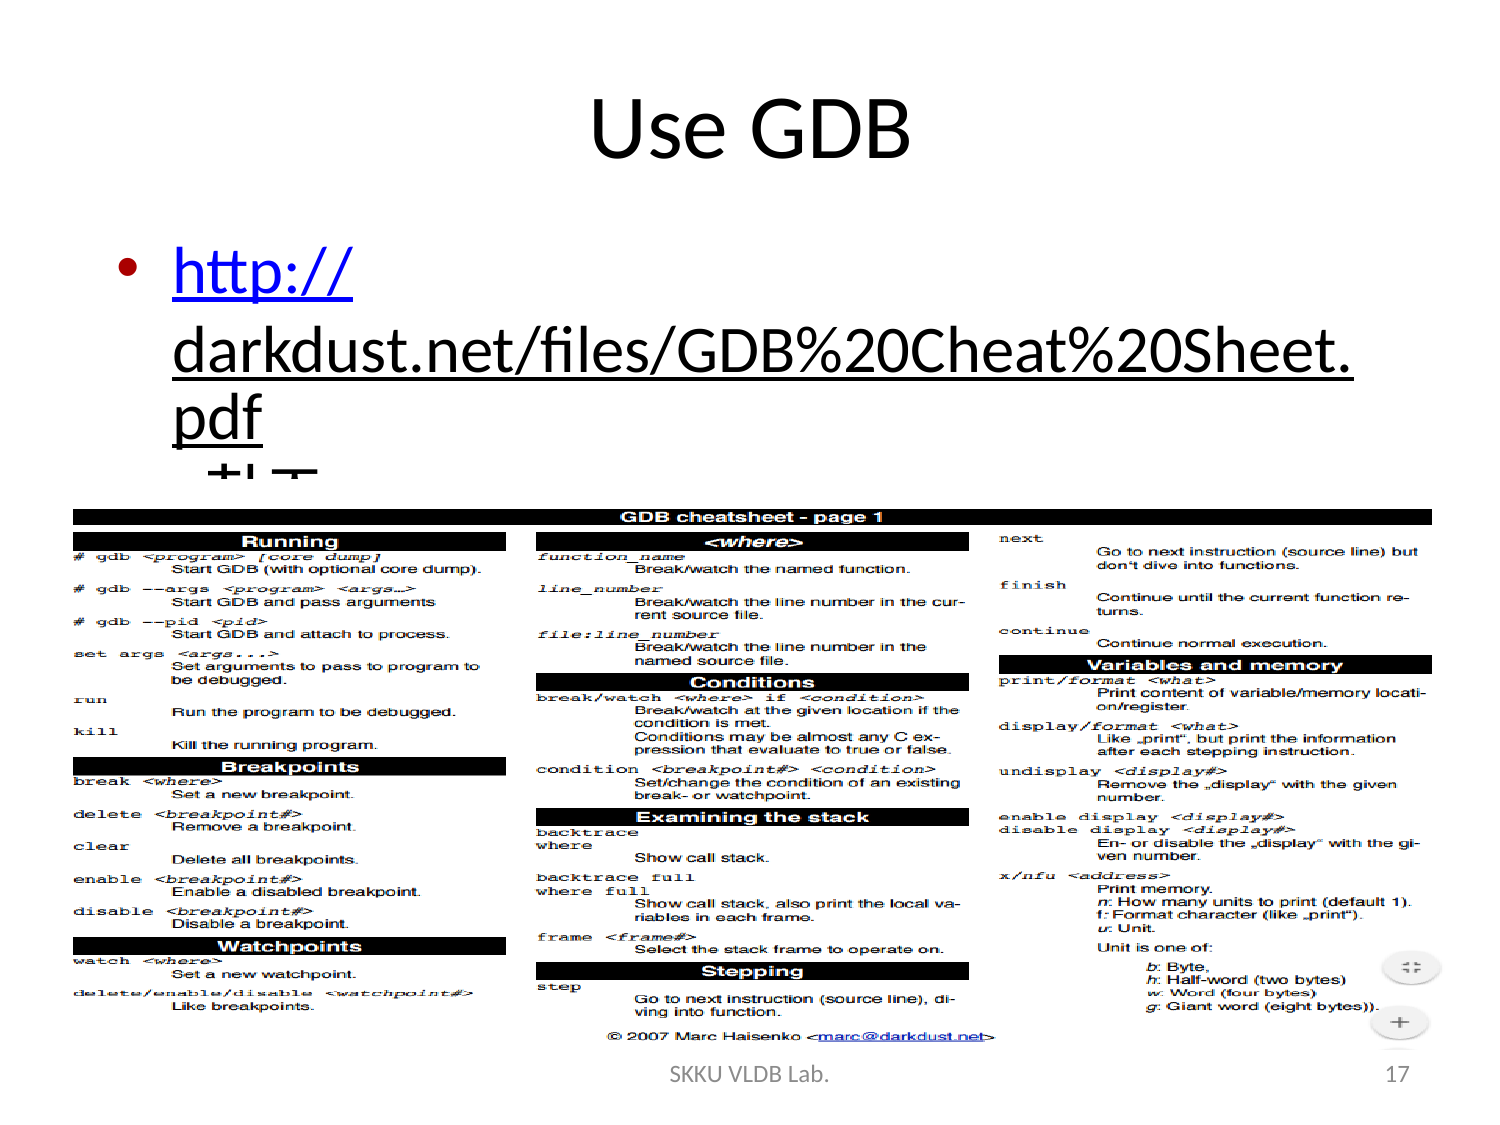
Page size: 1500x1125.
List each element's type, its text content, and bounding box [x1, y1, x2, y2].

footer SKKU VLDB Lab. [512, 1058, 988, 1103]
title Use GDB [101, 45, 1402, 198]
slide_number 17 [1074, 1058, 1425, 1103]
list http://darkdust.net/files/GDB%20Cheat%20Sheet.pdf 참조 gdb 상황별 명령어 [101, 218, 1402, 478]
picture [39, 479, 1461, 1050]
